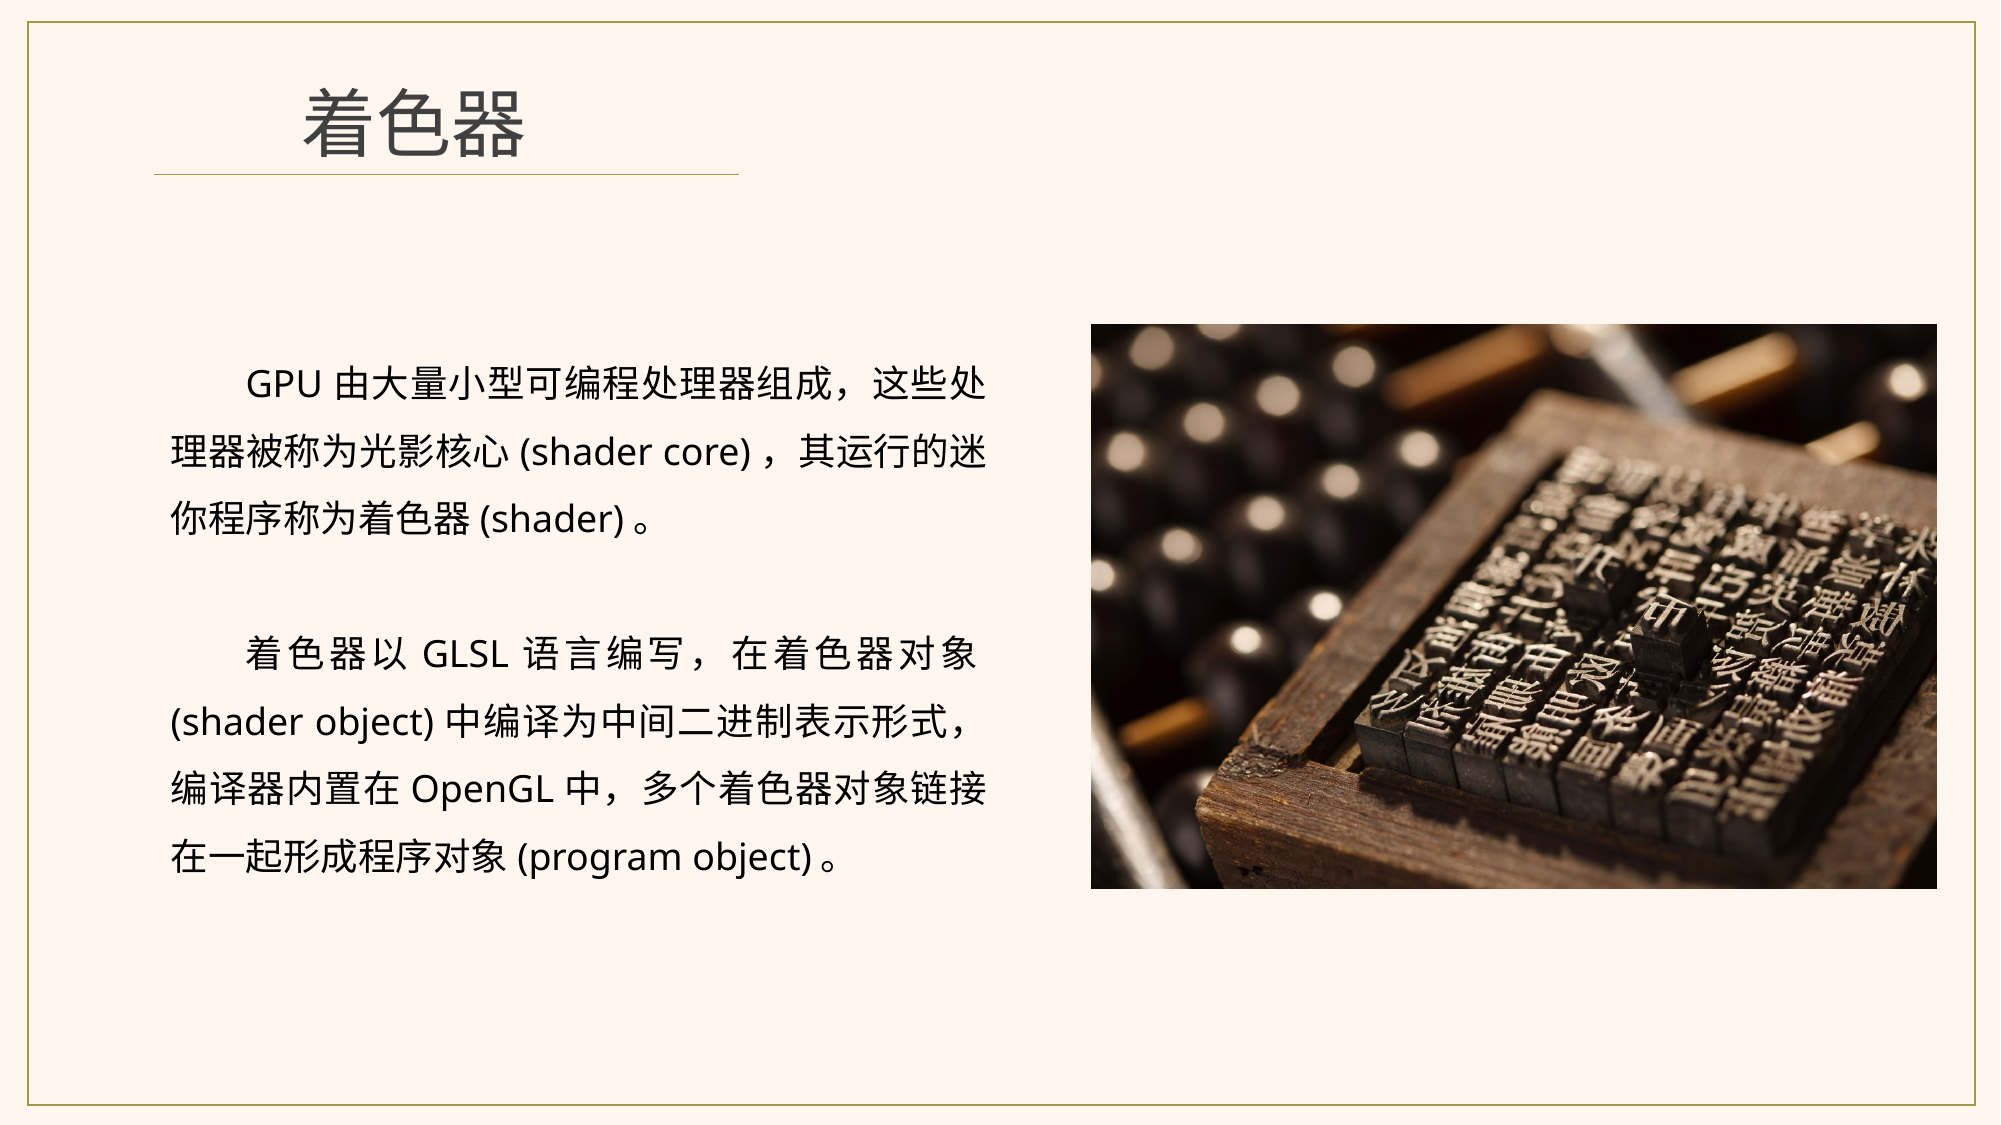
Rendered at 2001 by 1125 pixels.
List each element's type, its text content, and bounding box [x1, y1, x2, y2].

picture [1091, 324, 1937, 889]
text_box 着色器 [286, 68, 542, 174]
text_box [27, 21, 1976, 1106]
text_box GPU由大量小型可编程处理器组成，这些处理器被称为光影核心(shader core)，其运行的迷你程序称为着色器(shader)。 着色器以GLSL语言编写，在着色器对象(shader object)中编译为中间二进制表示形式，编译器内置在OpenGL中，多个着色器对象链接在一起形成程序对象(program object)。 [155, 330, 1002, 886]
